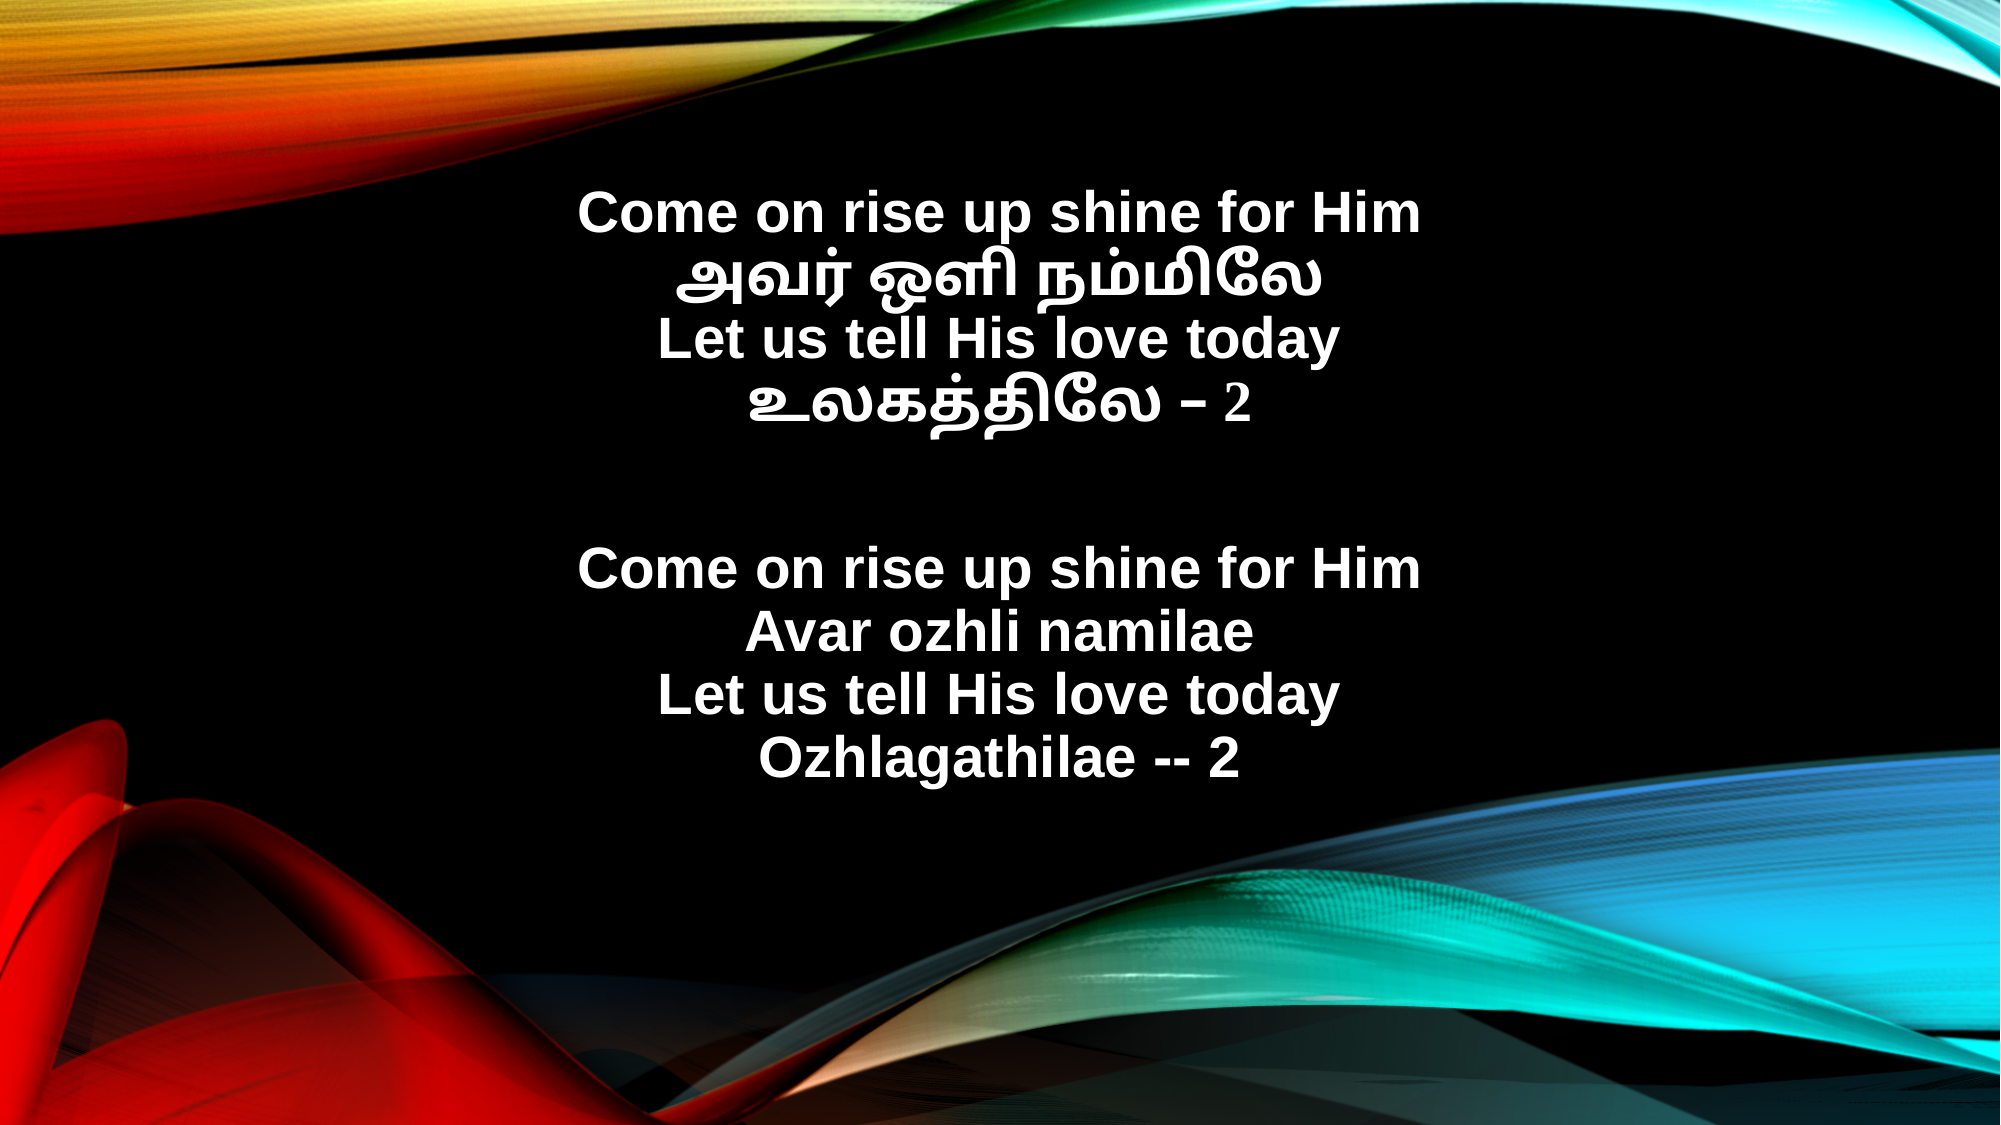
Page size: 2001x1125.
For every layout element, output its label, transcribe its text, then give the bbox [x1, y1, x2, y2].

subtitle Come on rise up shine for Him அவர் ஒளி நம்மிலே Let us tell His love today உலகத்திலே – 2 Come on rise up shine for Him Avar ozhli namilae Let us tell His love today Ozhlagathilae -- 2 [0, 0, 2000, 1125]
